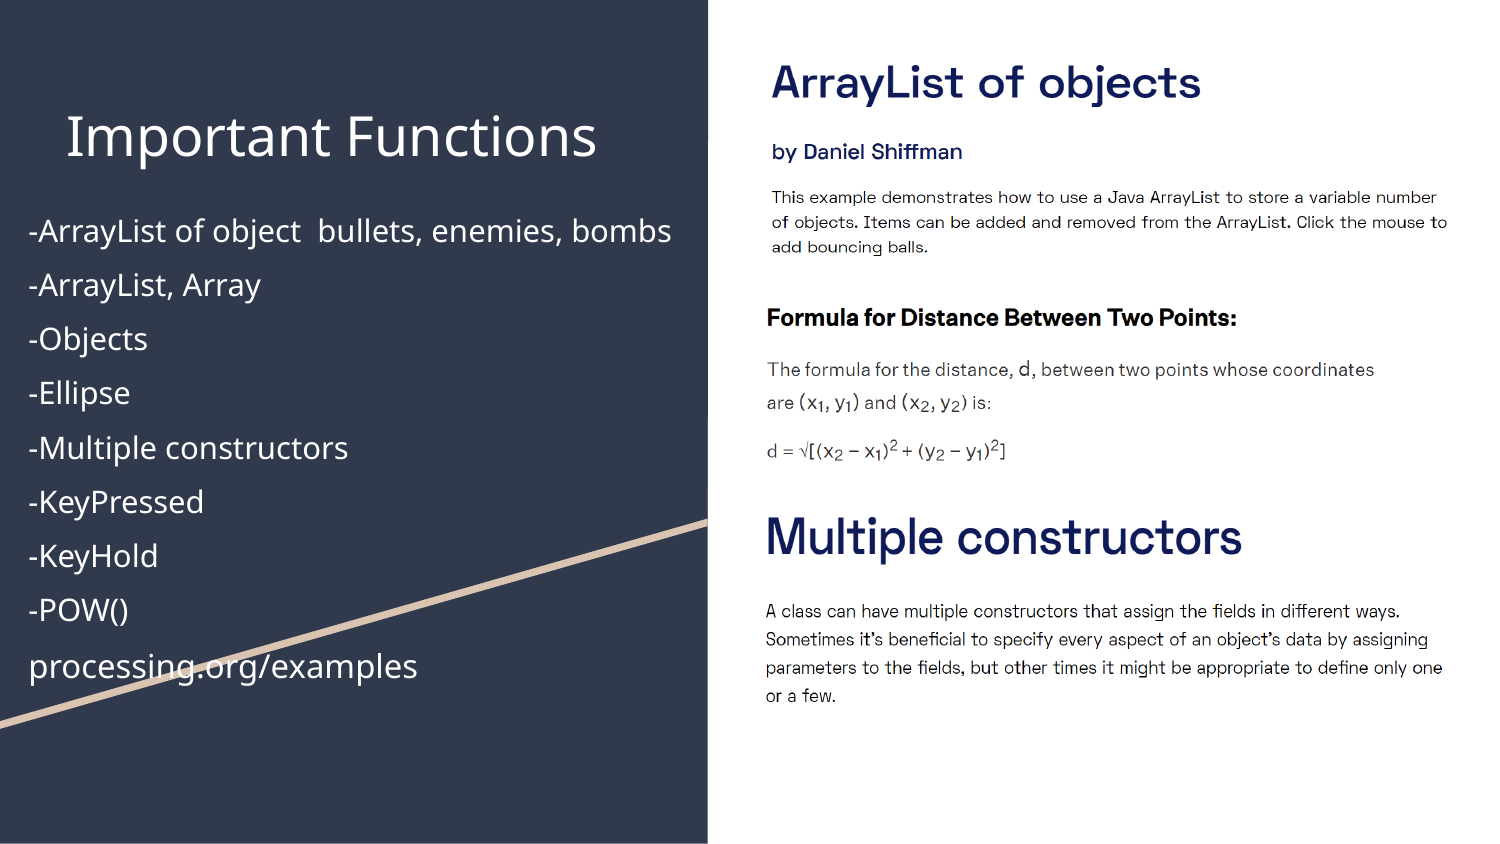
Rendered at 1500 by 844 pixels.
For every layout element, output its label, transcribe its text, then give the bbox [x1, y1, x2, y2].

title Important Functions [51, 82, 660, 187]
list -ArrayList of object bullets, enemies, bombs -ArrayList, Array -Objects -Ellipse -Multiple constructors -KeyPressed -KeyHold -POW() processing.org/examples [13, 187, 697, 741]
picture [749, 47, 1469, 750]
